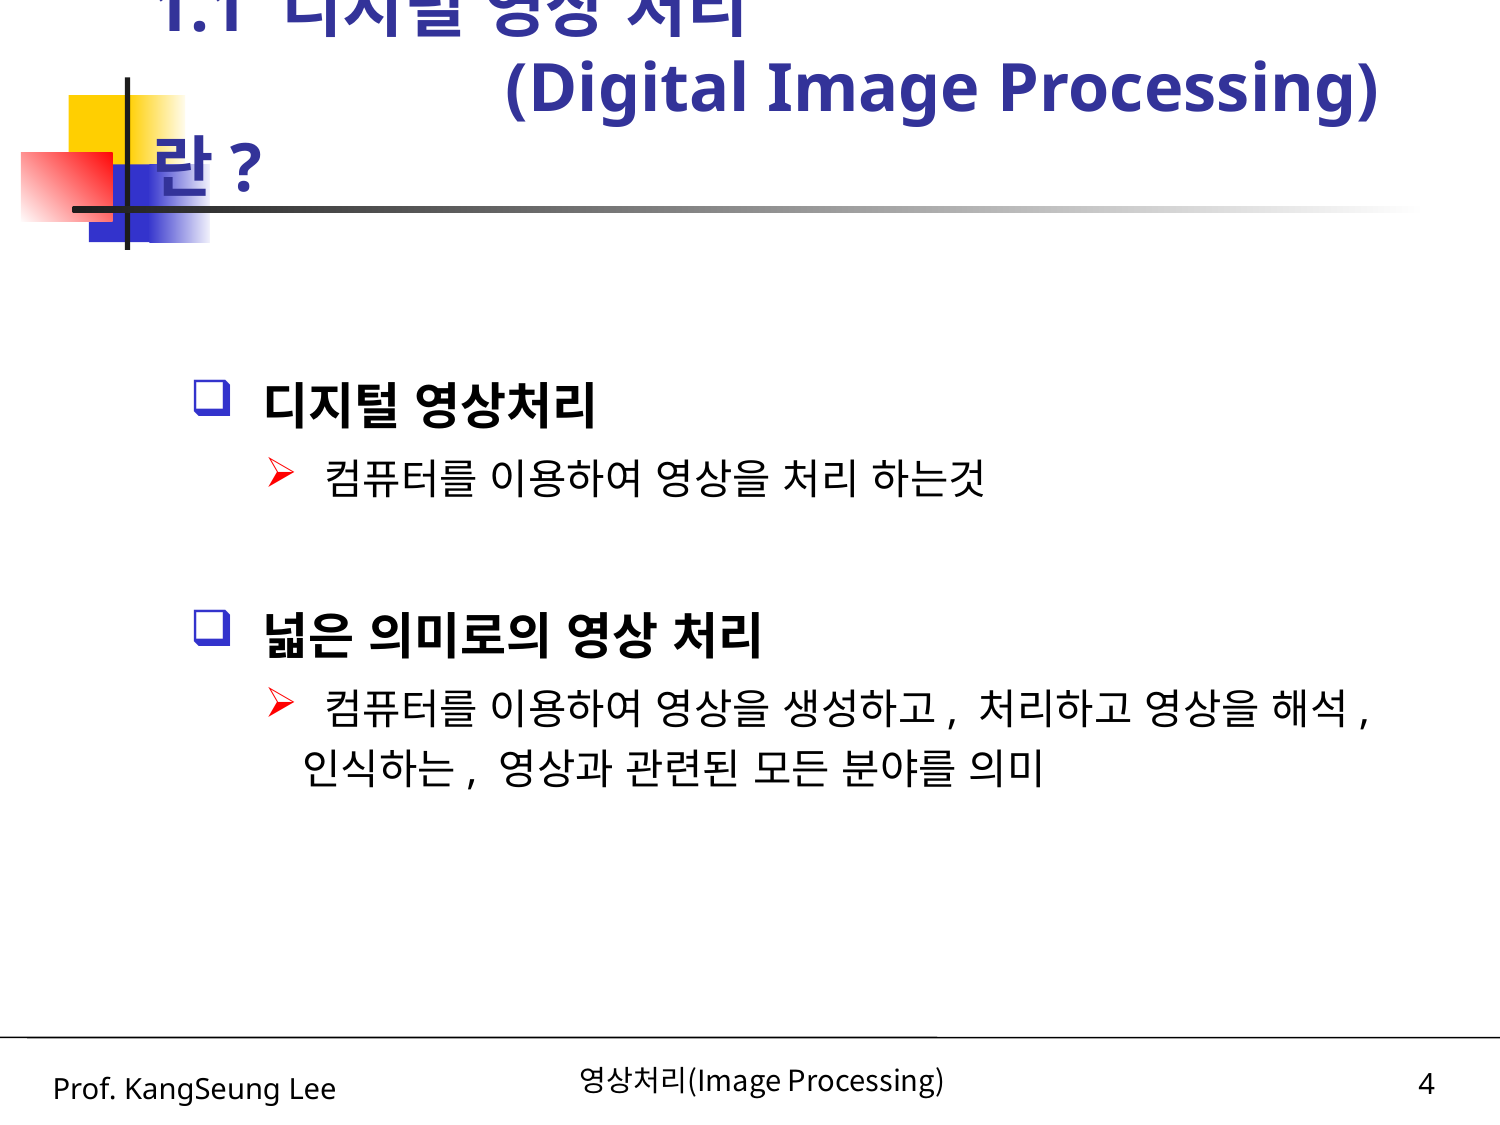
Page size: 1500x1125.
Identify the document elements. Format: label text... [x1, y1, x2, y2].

title 1.1 디지털 영상 처리 (Digital Image Processing)란? [137, 37, 1500, 213]
footer 영상처리(Image Processing) [525, 1038, 1000, 1113]
slide_number 4 [1137, 1037, 1450, 1113]
list 디지털 영상처리 컴퓨터를 이용하여 영상을 처리 하는것 넓은 의미로의 영상 처리 컴퓨터를 이용하여 영상을 생성하고, 처리하고 영상을 해석, 인식하는, 영상과 관련된 모든 분야를 의미 [99, 299, 1438, 1038]
slide_number Prof. KangSeung Lee [37, 1037, 388, 1113]
